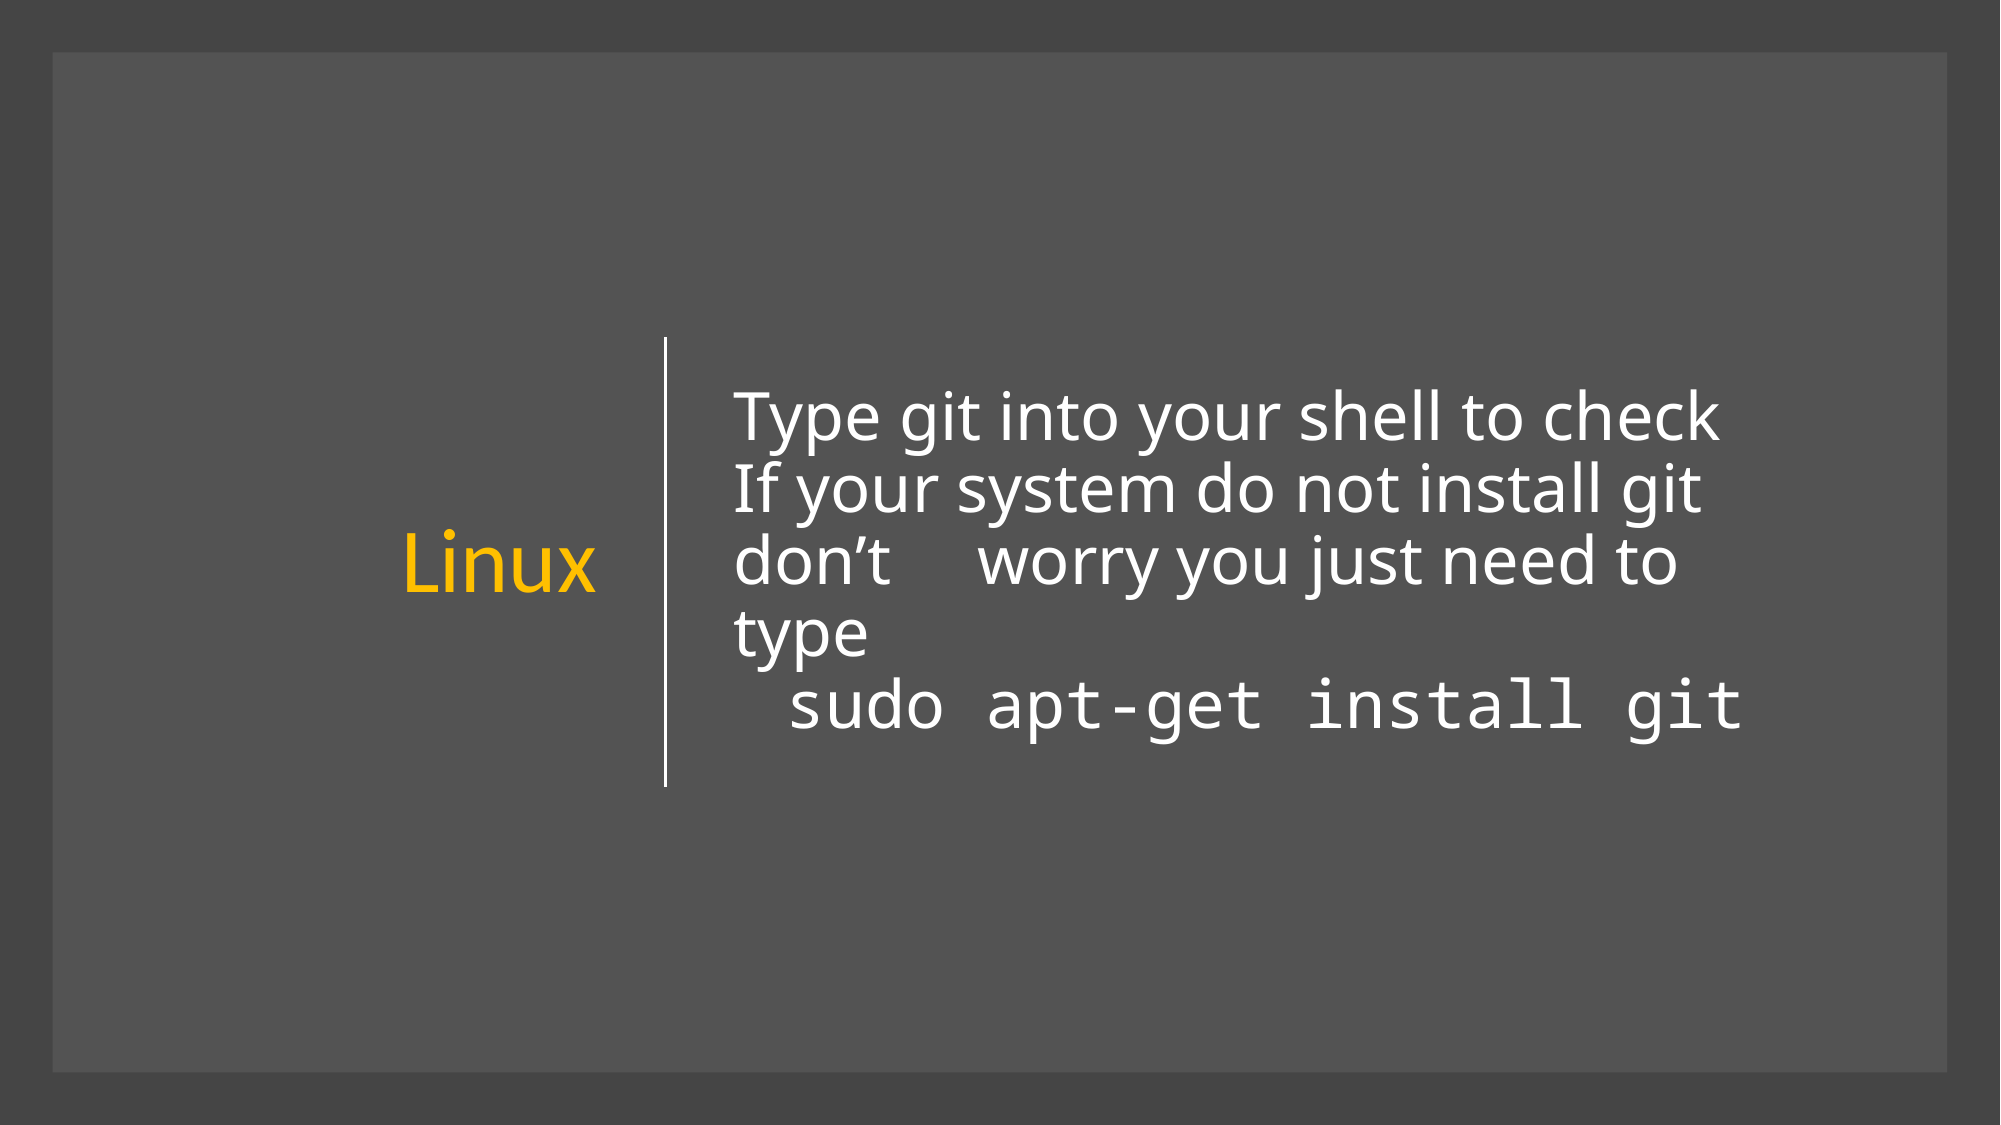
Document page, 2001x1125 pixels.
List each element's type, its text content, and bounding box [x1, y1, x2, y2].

title Type git into your shell to check If your system do not install git don’t worry you just need to type sudo apt-get install git [718, 158, 1829, 967]
list Linux [167, 158, 612, 967]
text_box [52, 51, 1948, 1073]
